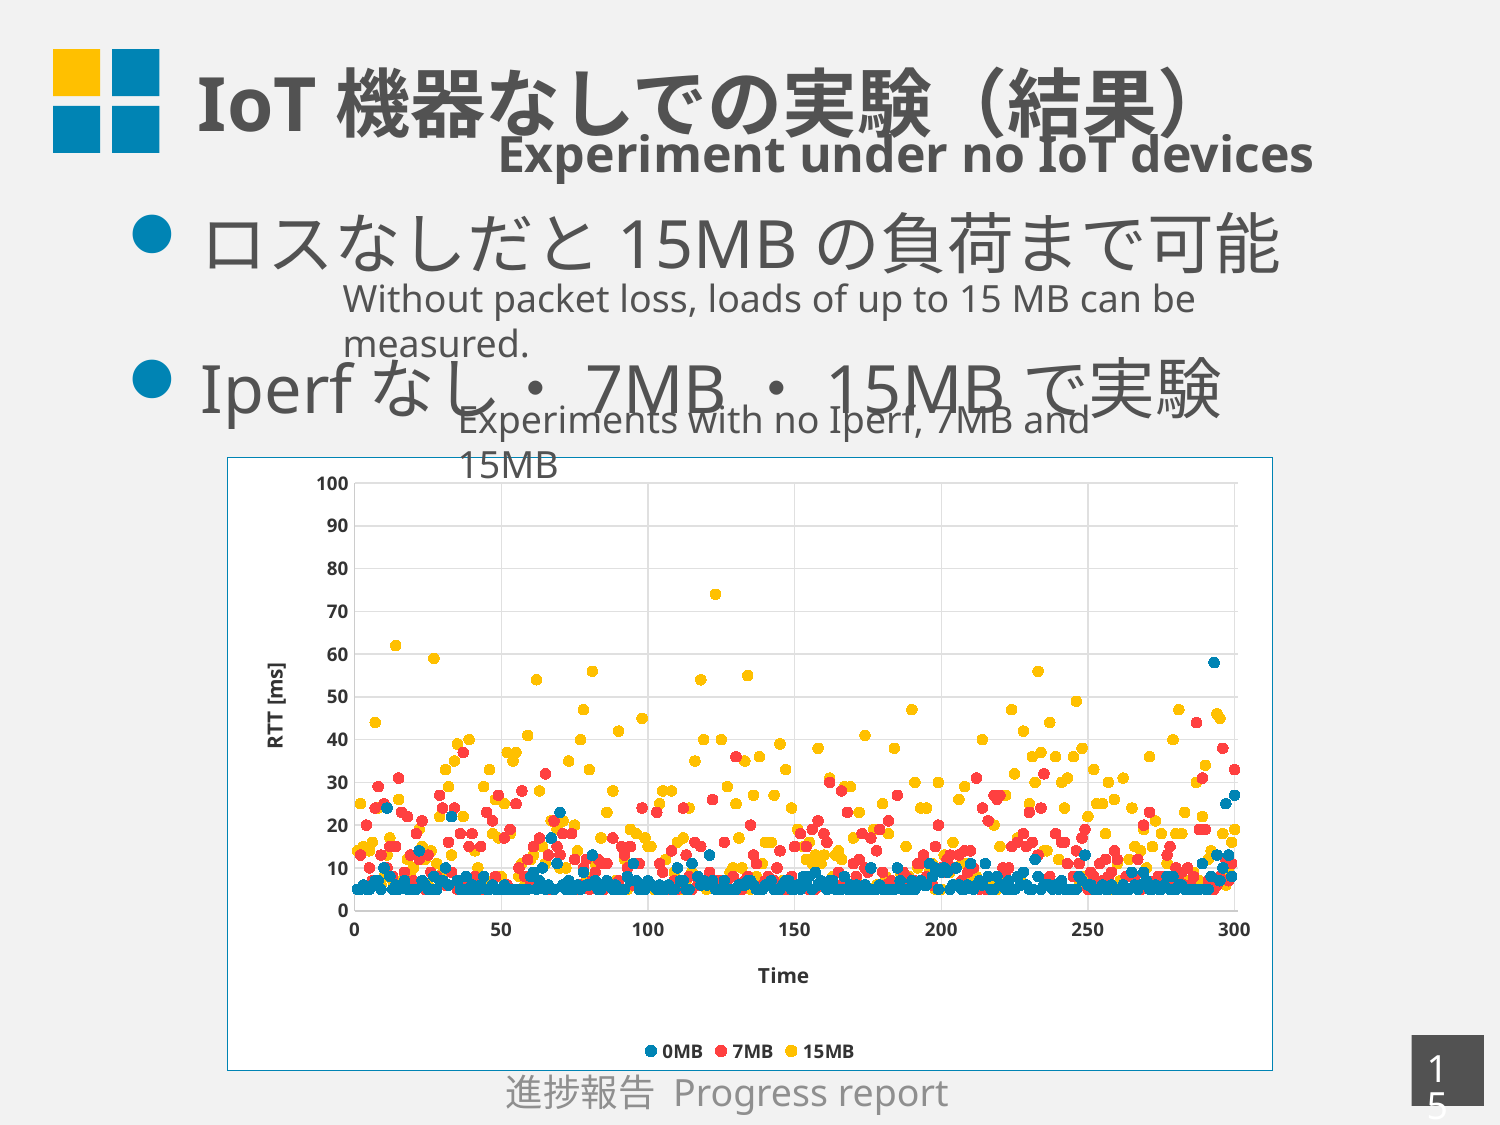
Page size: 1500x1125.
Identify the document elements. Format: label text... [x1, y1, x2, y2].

text_box Experiments with no Iperf, 7MB and 15MB [442, 388, 1196, 456]
text_box Without packet loss, loads of up to 15 MB can be measured. [327, 267, 1356, 373]
chart [227, 457, 1273, 1071]
footer 進捗報告 Progress report [53, 1061, 1402, 1122]
list ロスなしだと15MBの負荷まで可能 Iperfなし・7MB・15MBで実験 [112, 194, 1484, 993]
title IoT機器なしでの実験（結果） [183, 7, 1500, 195]
text_box Experiment under no IoT devices [482, 114, 1376, 190]
slide_number 14 [1411, 1035, 1484, 1106]
